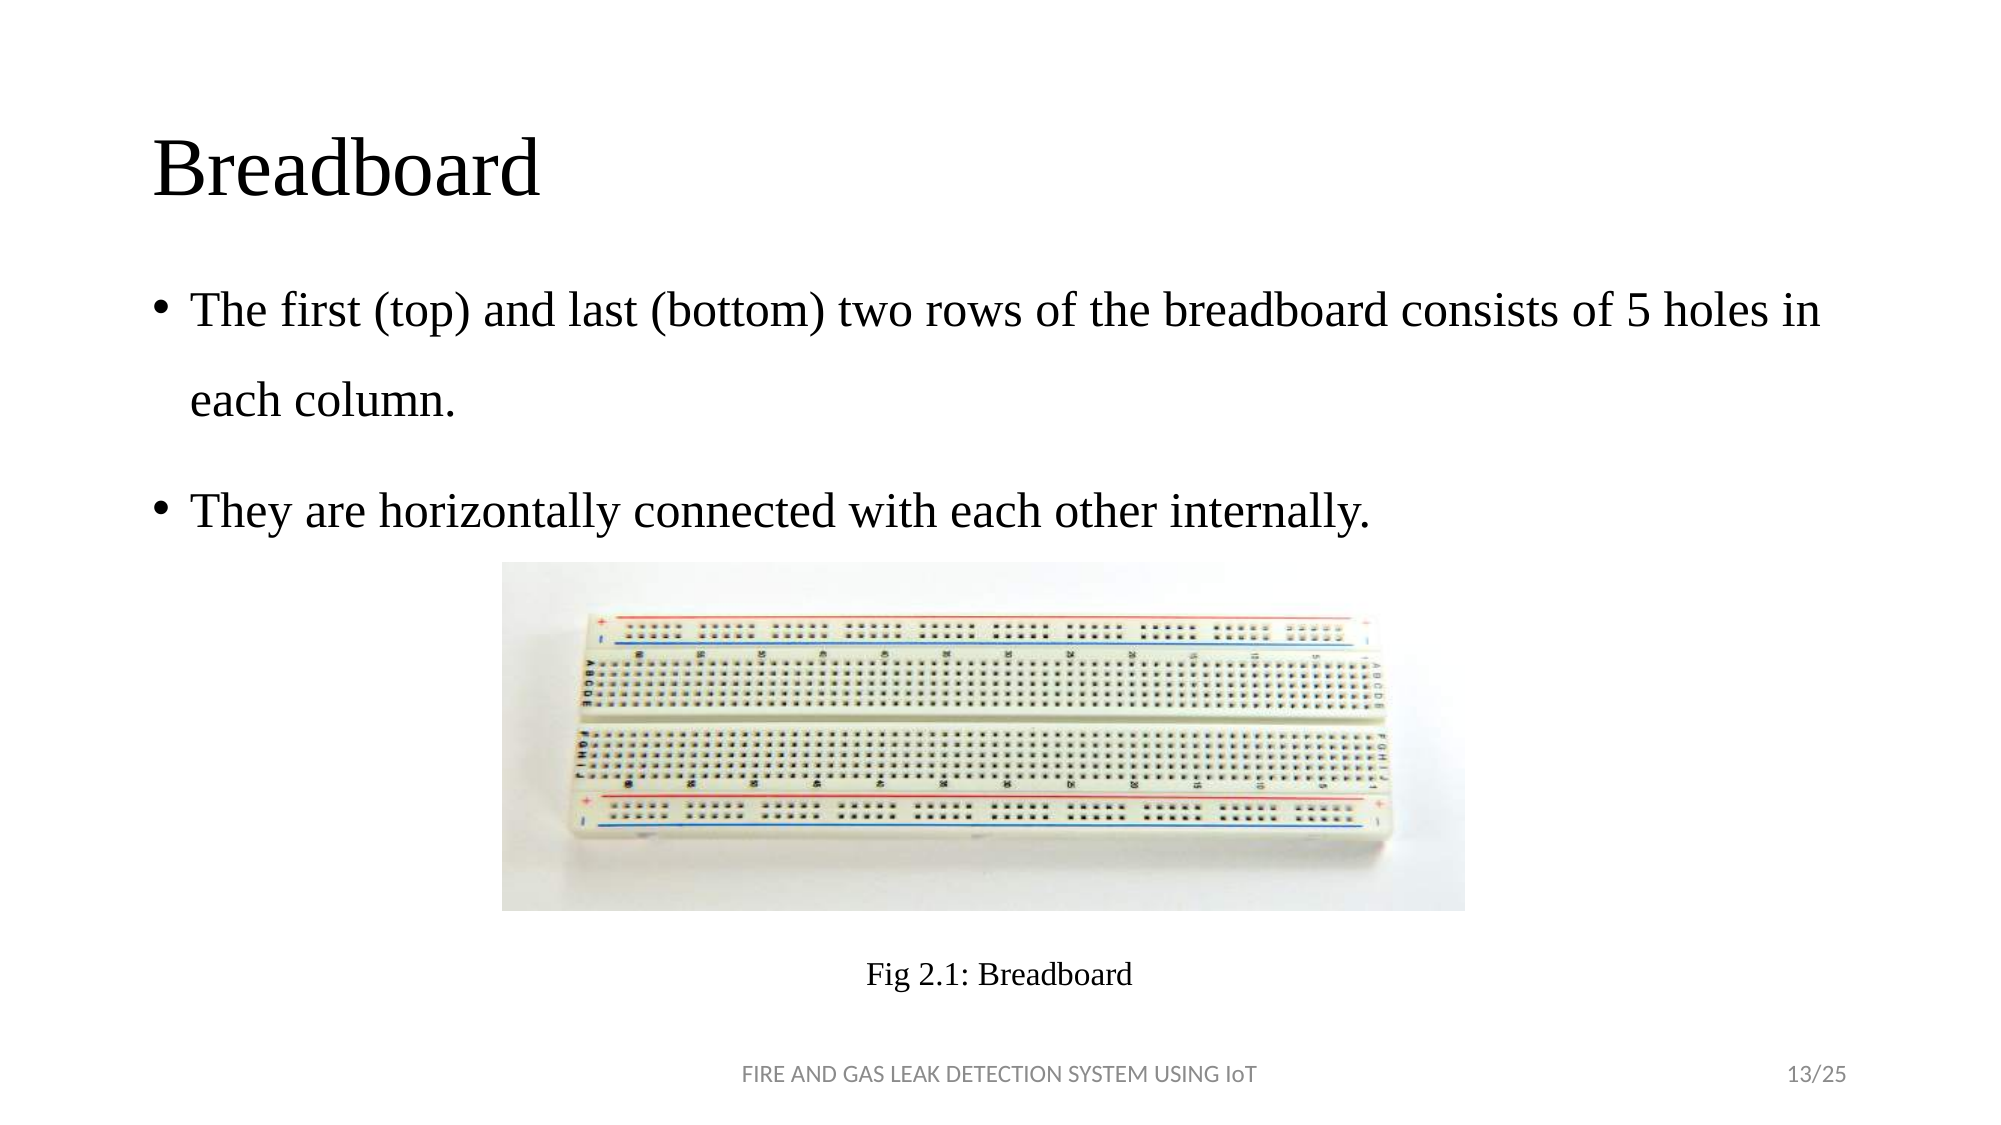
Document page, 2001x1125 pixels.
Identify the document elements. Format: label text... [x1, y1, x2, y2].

picture [502, 562, 1465, 911]
slide_number 13/25 [1412, 1042, 1863, 1103]
list The first (top) and last (bottom) two rows of the breadboard consists of 5 holes in each column. They are horizontally connected with each other internally. [137, 239, 1863, 1014]
text_box Fig 2.1: Breadboard [851, 944, 1149, 1000]
footer FIRE AND GAS LEAK DETECTION SYSTEM USING IoT [662, 1042, 1338, 1103]
title Breadboard [137, 59, 1863, 239]
